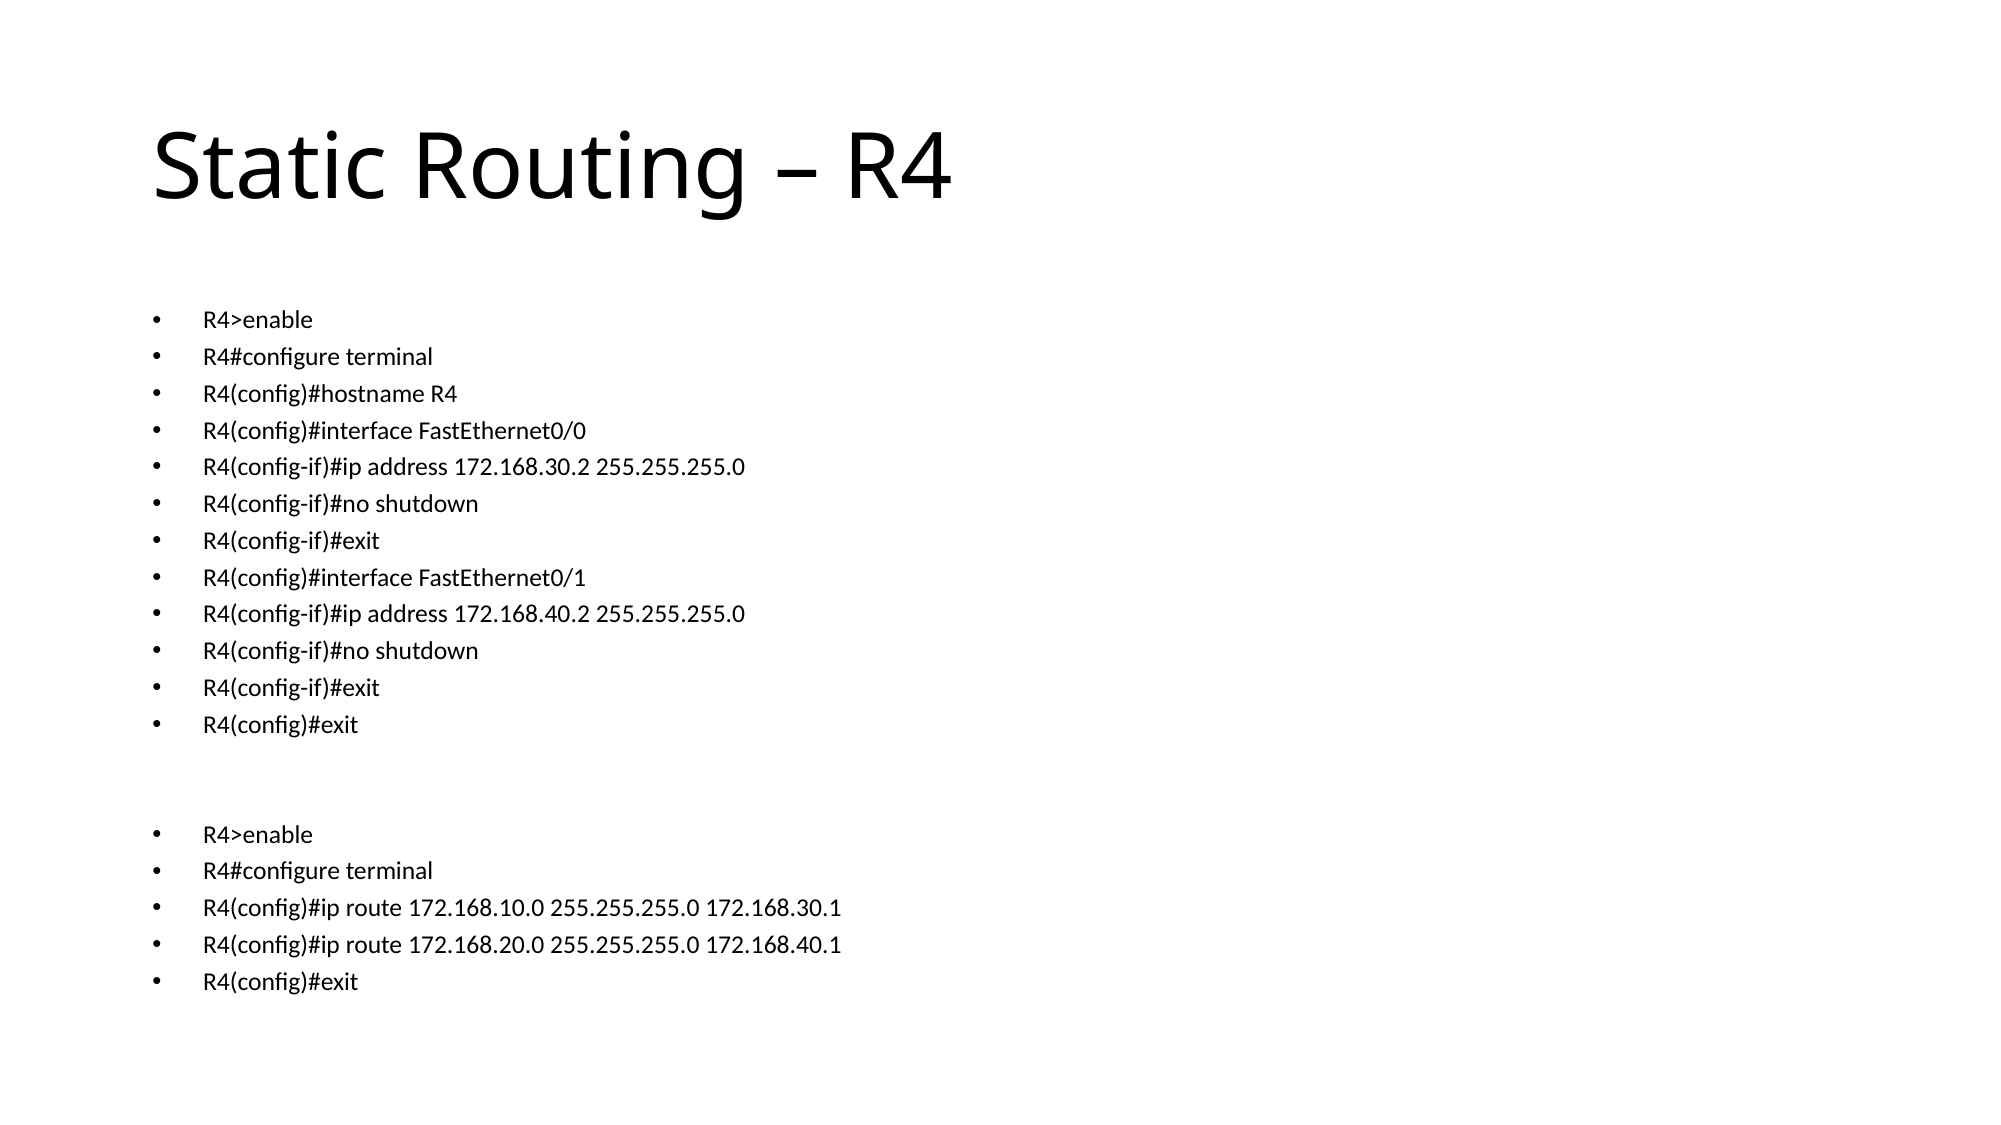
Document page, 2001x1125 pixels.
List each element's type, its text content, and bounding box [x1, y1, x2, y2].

list R4>enable R4#configure terminal R4(config)#hostname R4 R4(config)#interface FastEthernet0/0 R4(config-if)#ip address 172.168.30.2 255.255.255.0 R4(config-if)#no shutdown R4(config-if)#exit R4(config)#interface FastEthernet0/1 R4(config-if)#ip address 172.168.40.2 255.255.255.0 R4(config-if)#no shutdown R4(config-if)#exit R4(config)#exit R4>enable R4#configure terminal R4(config)#ip route 172.168.10.0 255.255.255.0 172.168.30.1 R4(config)#ip route 172.168.20.0 255.255.255.0 172.168.40.1 R4(config)#exit [137, 299, 1863, 1014]
title Static Routing – R4 [137, 59, 1863, 278]
